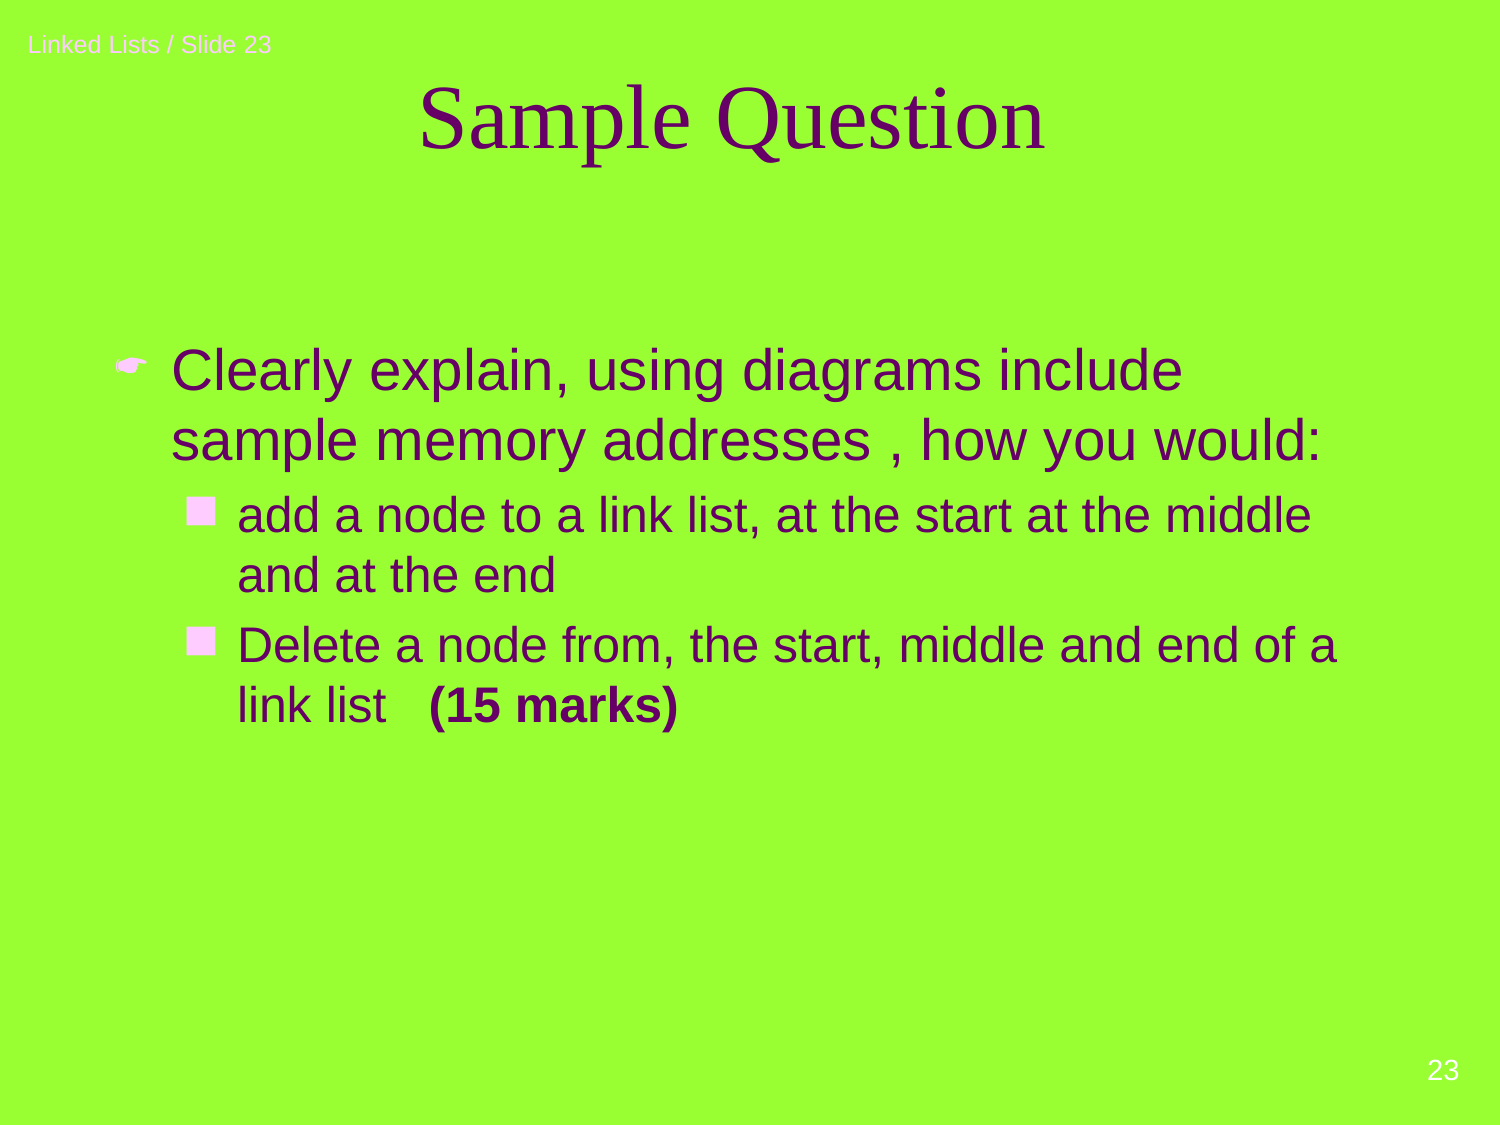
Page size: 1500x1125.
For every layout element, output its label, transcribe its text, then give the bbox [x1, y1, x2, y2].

title Sample Question [99, 37, 1388, 175]
list Clearly explain, using diagrams include sample memory addresses , how you would: add a node to a link list, at the start at the middle and at the end Delete a node from, the start, middle and end of a link list (15 marks) [99, 324, 1388, 1000]
slide_number 23 [1275, 1025, 1475, 1113]
